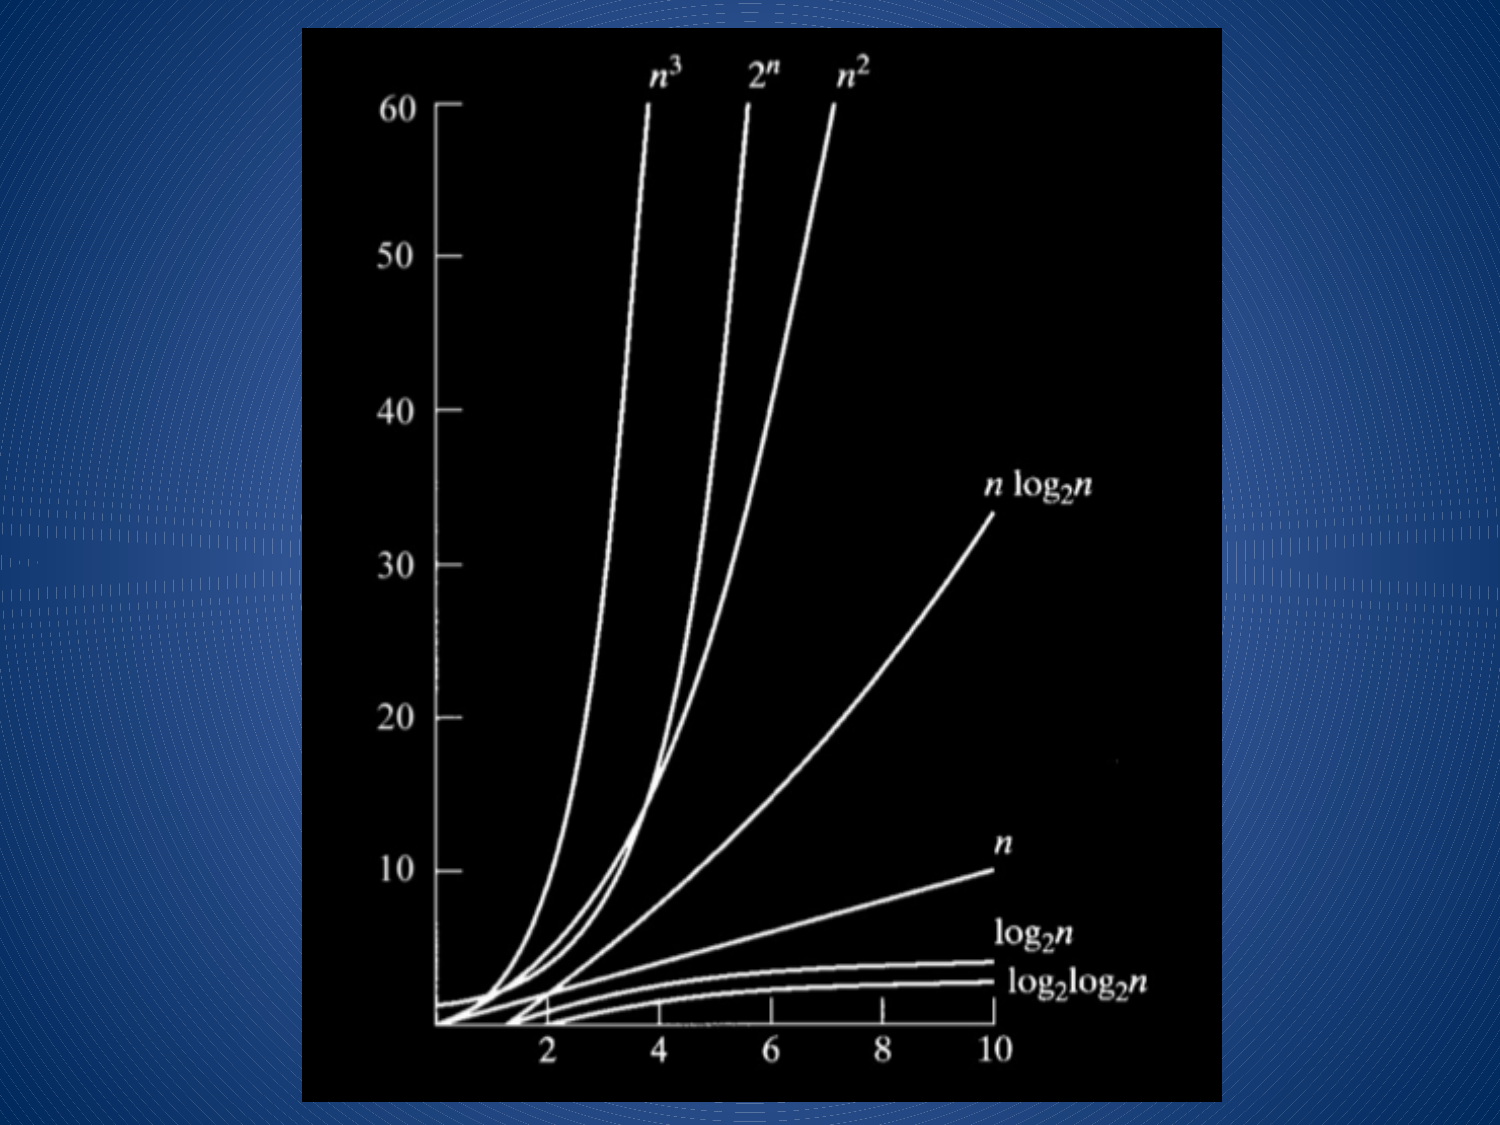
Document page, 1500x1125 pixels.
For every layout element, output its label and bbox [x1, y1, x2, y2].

picture [301, 28, 1222, 1103]
